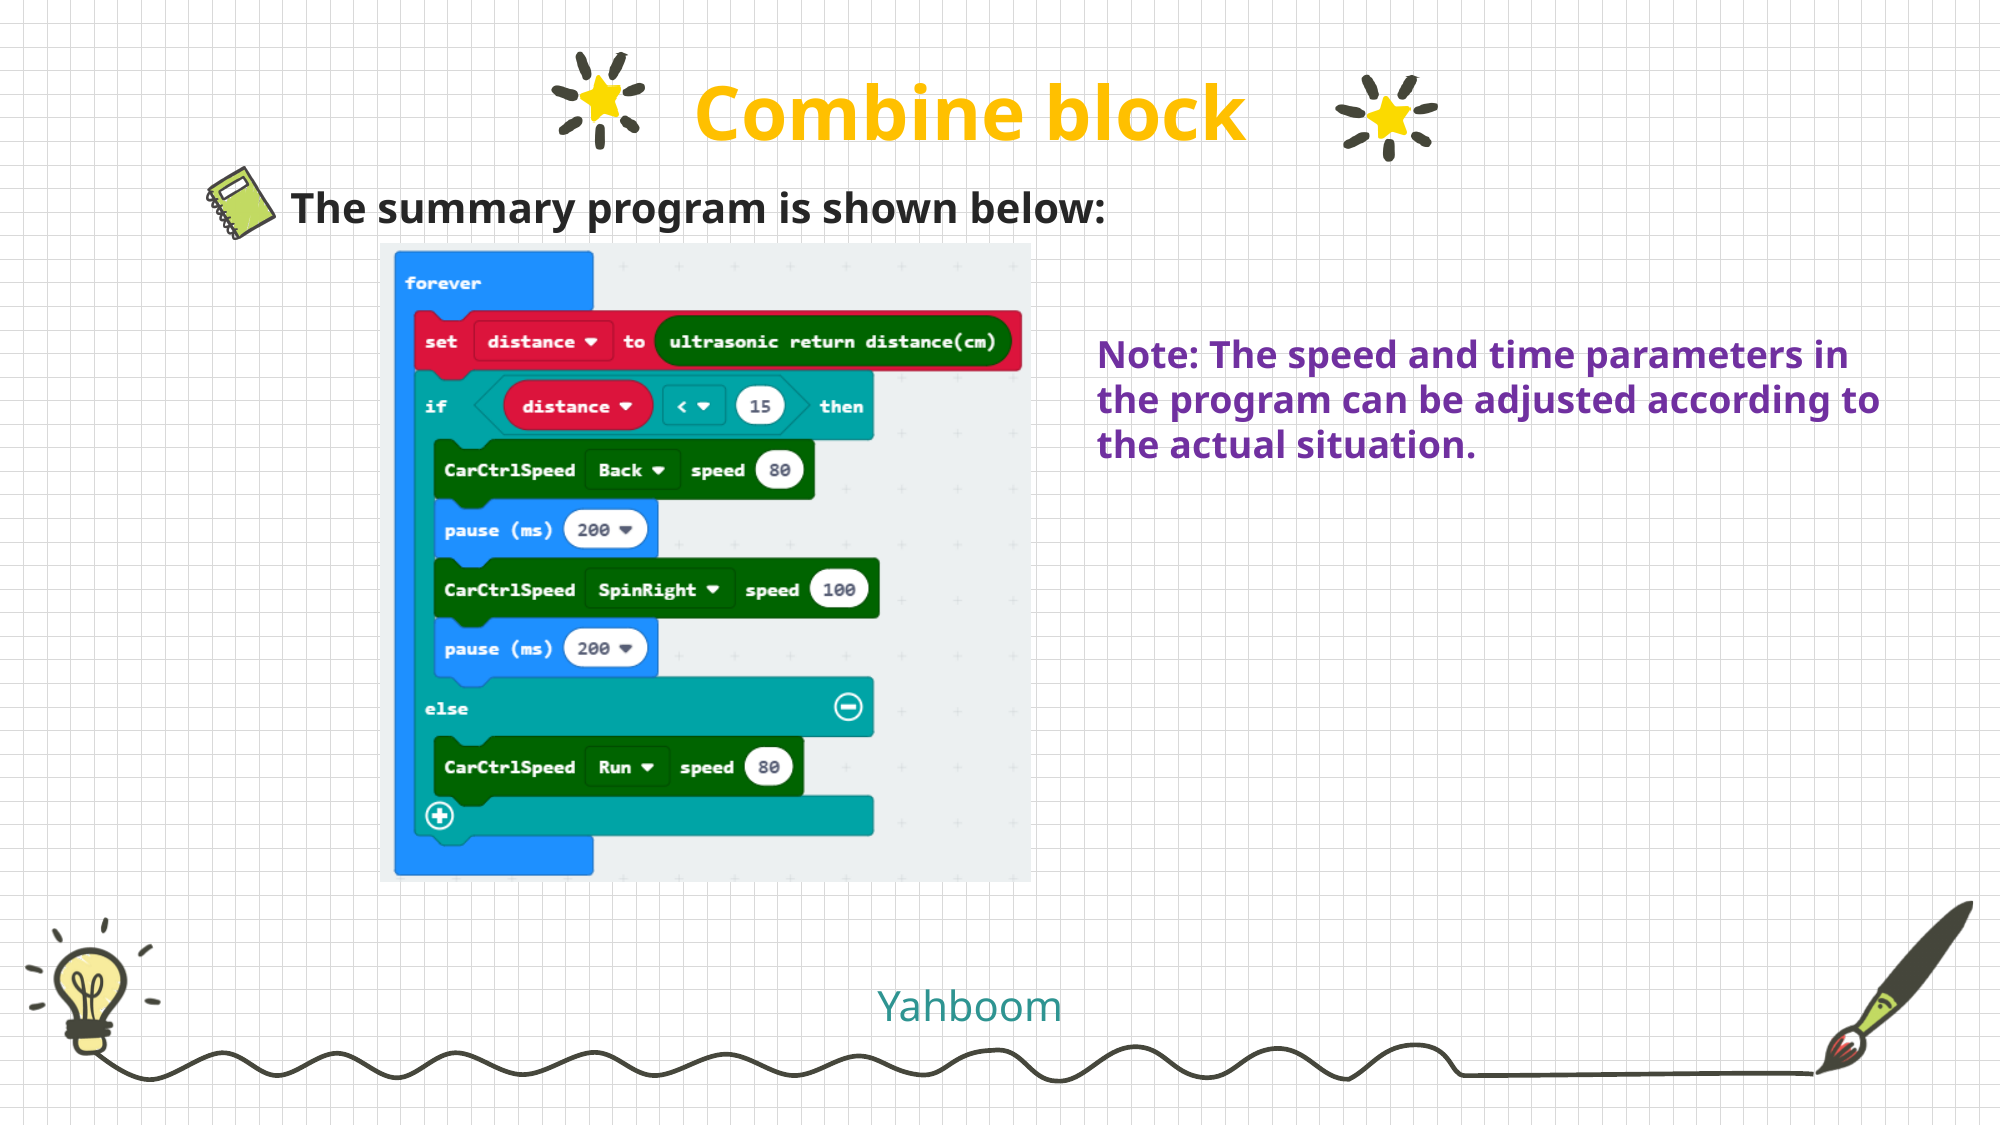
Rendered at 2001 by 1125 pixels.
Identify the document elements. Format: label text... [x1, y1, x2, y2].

text_box Note: The speed and time parameters in the program can be adjusted according to the actual situation. [1081, 323, 1901, 474]
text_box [1335, 74, 1439, 162]
picture [1816, 894, 1973, 1081]
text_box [551, 51, 645, 150]
text_box Combine block [679, 57, 1263, 163]
picture [380, 243, 1031, 882]
picture [206, 166, 276, 241]
picture [2, 893, 185, 1073]
text_box Yahboom [862, 972, 1102, 1038]
text_box The summary program is shown below: [276, 174, 1136, 240]
